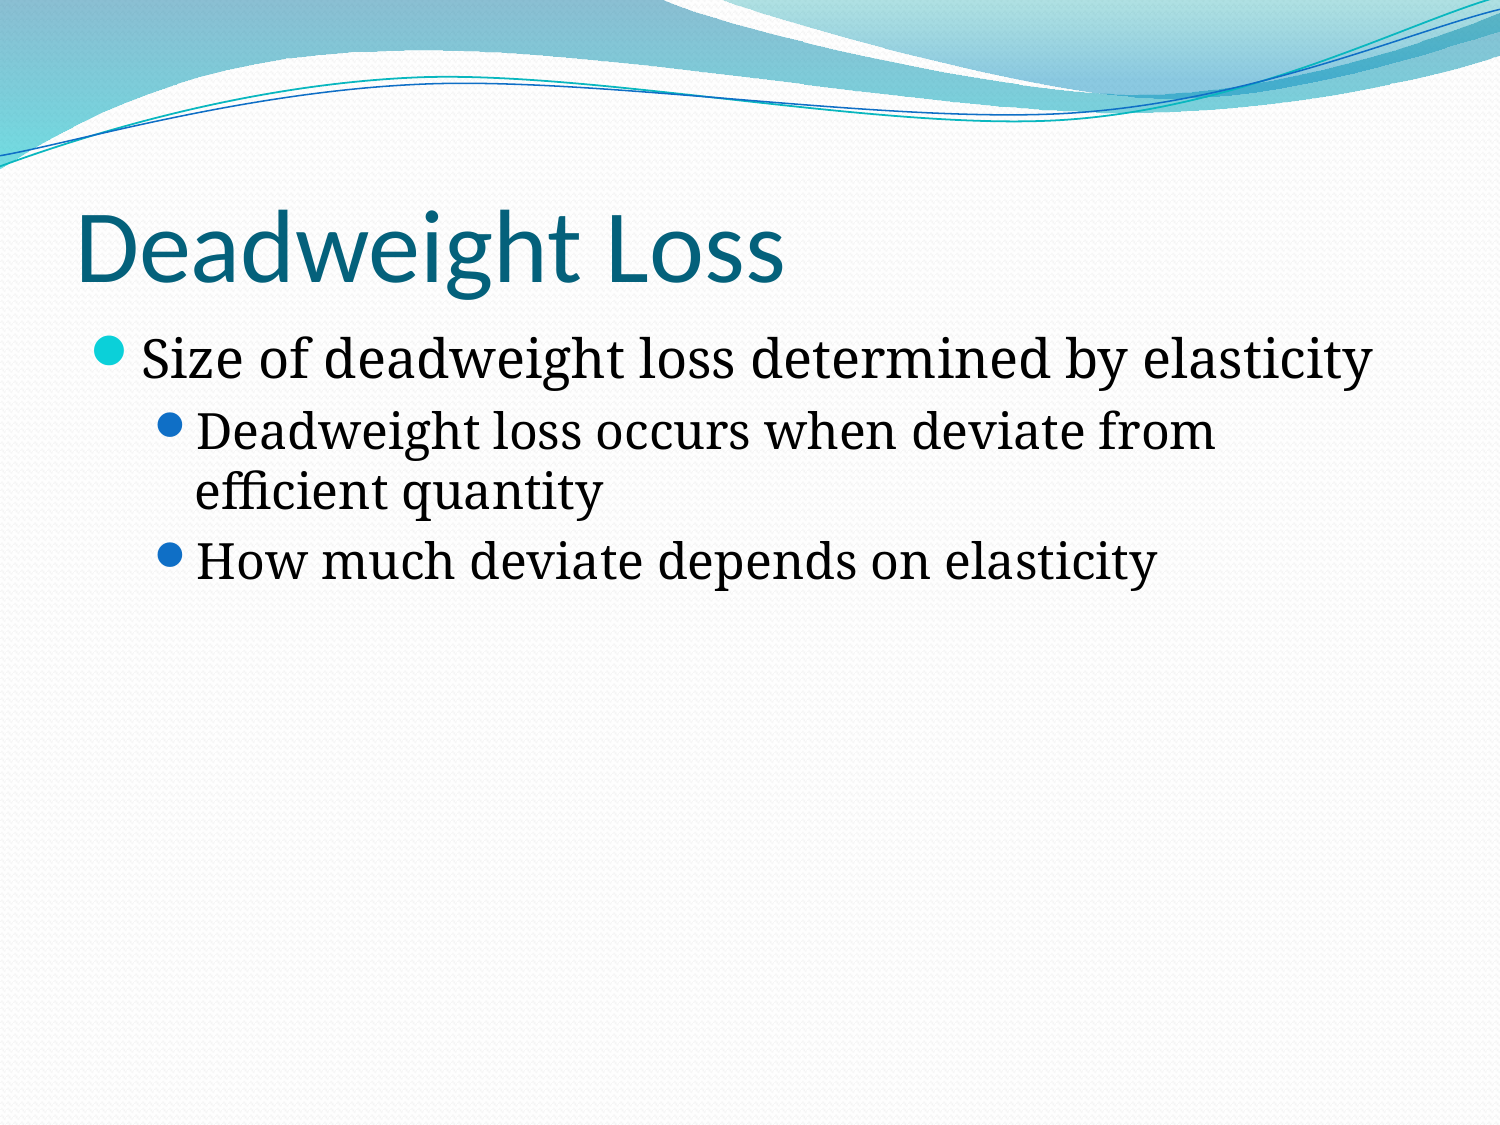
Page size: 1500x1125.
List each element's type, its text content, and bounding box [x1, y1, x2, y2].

title Deadweight Loss [75, 115, 1425, 303]
list Size of deadweight loss determined by elasticity Deadweight loss occurs when deviate from efficient quantity How much deviate depends on elasticity [75, 317, 1425, 1038]
